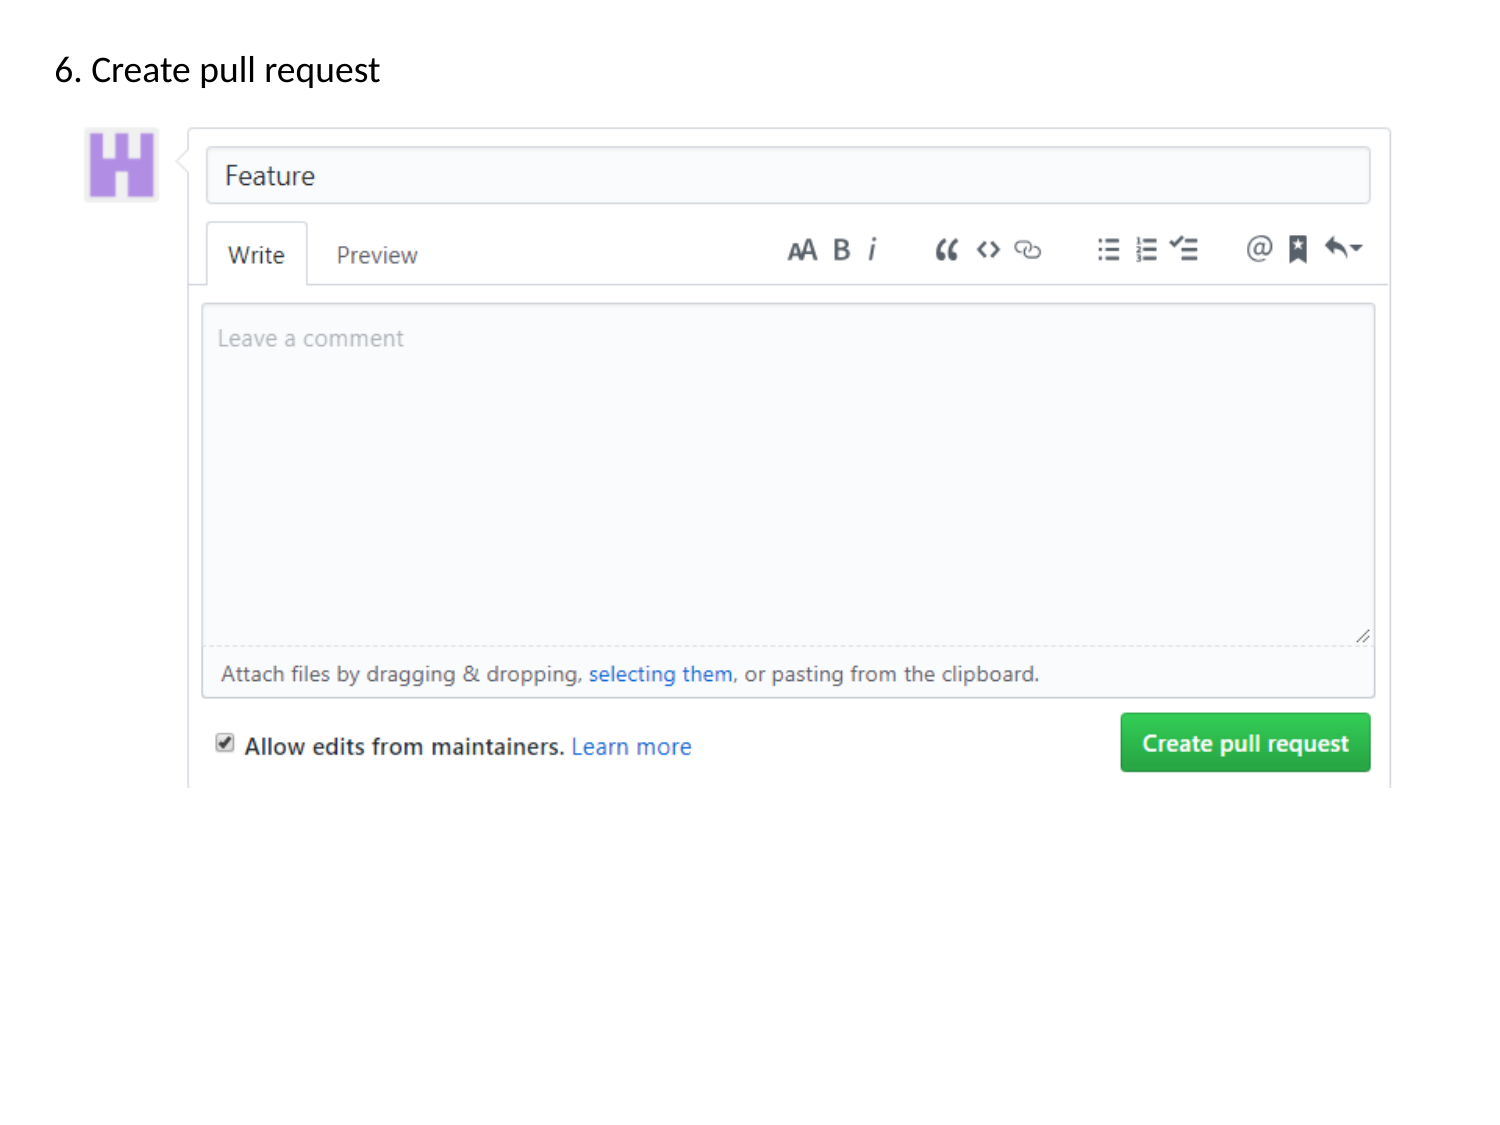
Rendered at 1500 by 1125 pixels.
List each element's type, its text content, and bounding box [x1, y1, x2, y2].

text_box 6. Create pull request [39, 37, 396, 98]
picture [74, 112, 1443, 788]
